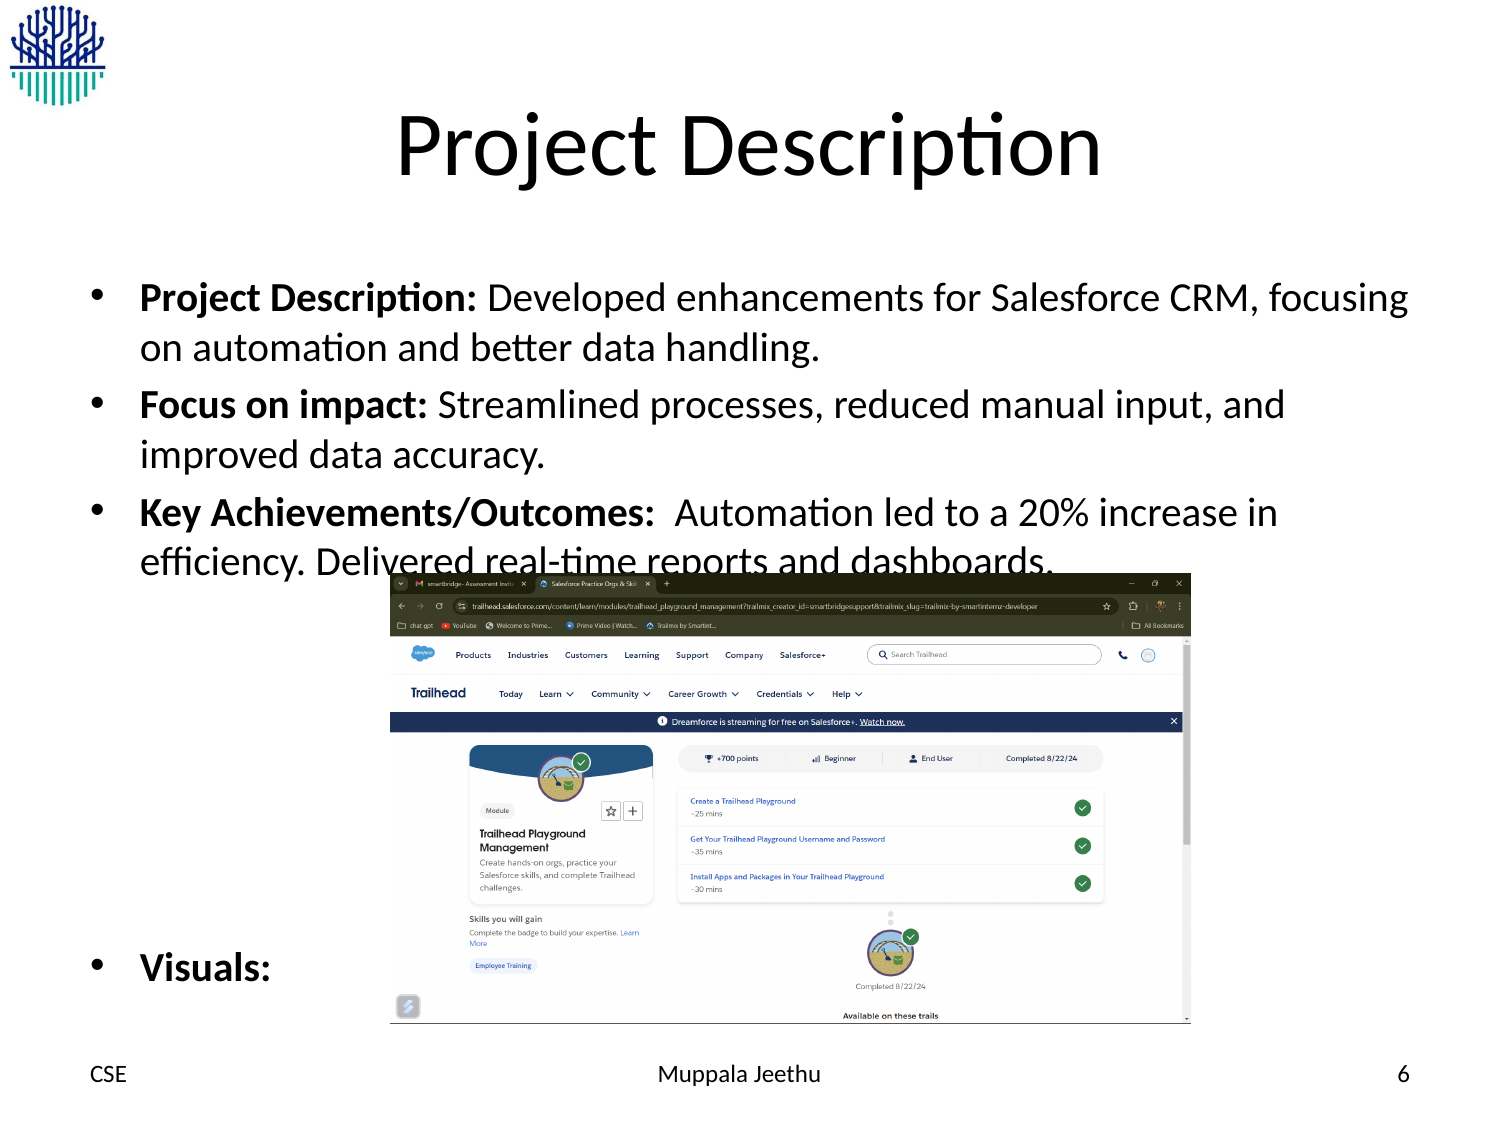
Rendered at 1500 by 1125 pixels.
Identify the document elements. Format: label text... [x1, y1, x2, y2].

picture [0, 0, 113, 113]
slide_number 6 [1074, 1042, 1425, 1103]
footer Muppala Jeethu [502, 1042, 977, 1103]
title Project Description [75, 45, 1425, 233]
picture [389, 572, 1192, 1024]
slide_number CSE [75, 1042, 425, 1103]
list Project Description: Developed enhancements for Salesforce CRM, focusing on automation and better data handling. Focus on impact: Streamlined processes, reduced manual input, and improved data accuracy. Key Achievements/Outcomes: Automation led to a 20% increase in efficiency. Delivered real-time reports and dashboards. Visuals: [75, 262, 1425, 1005]
